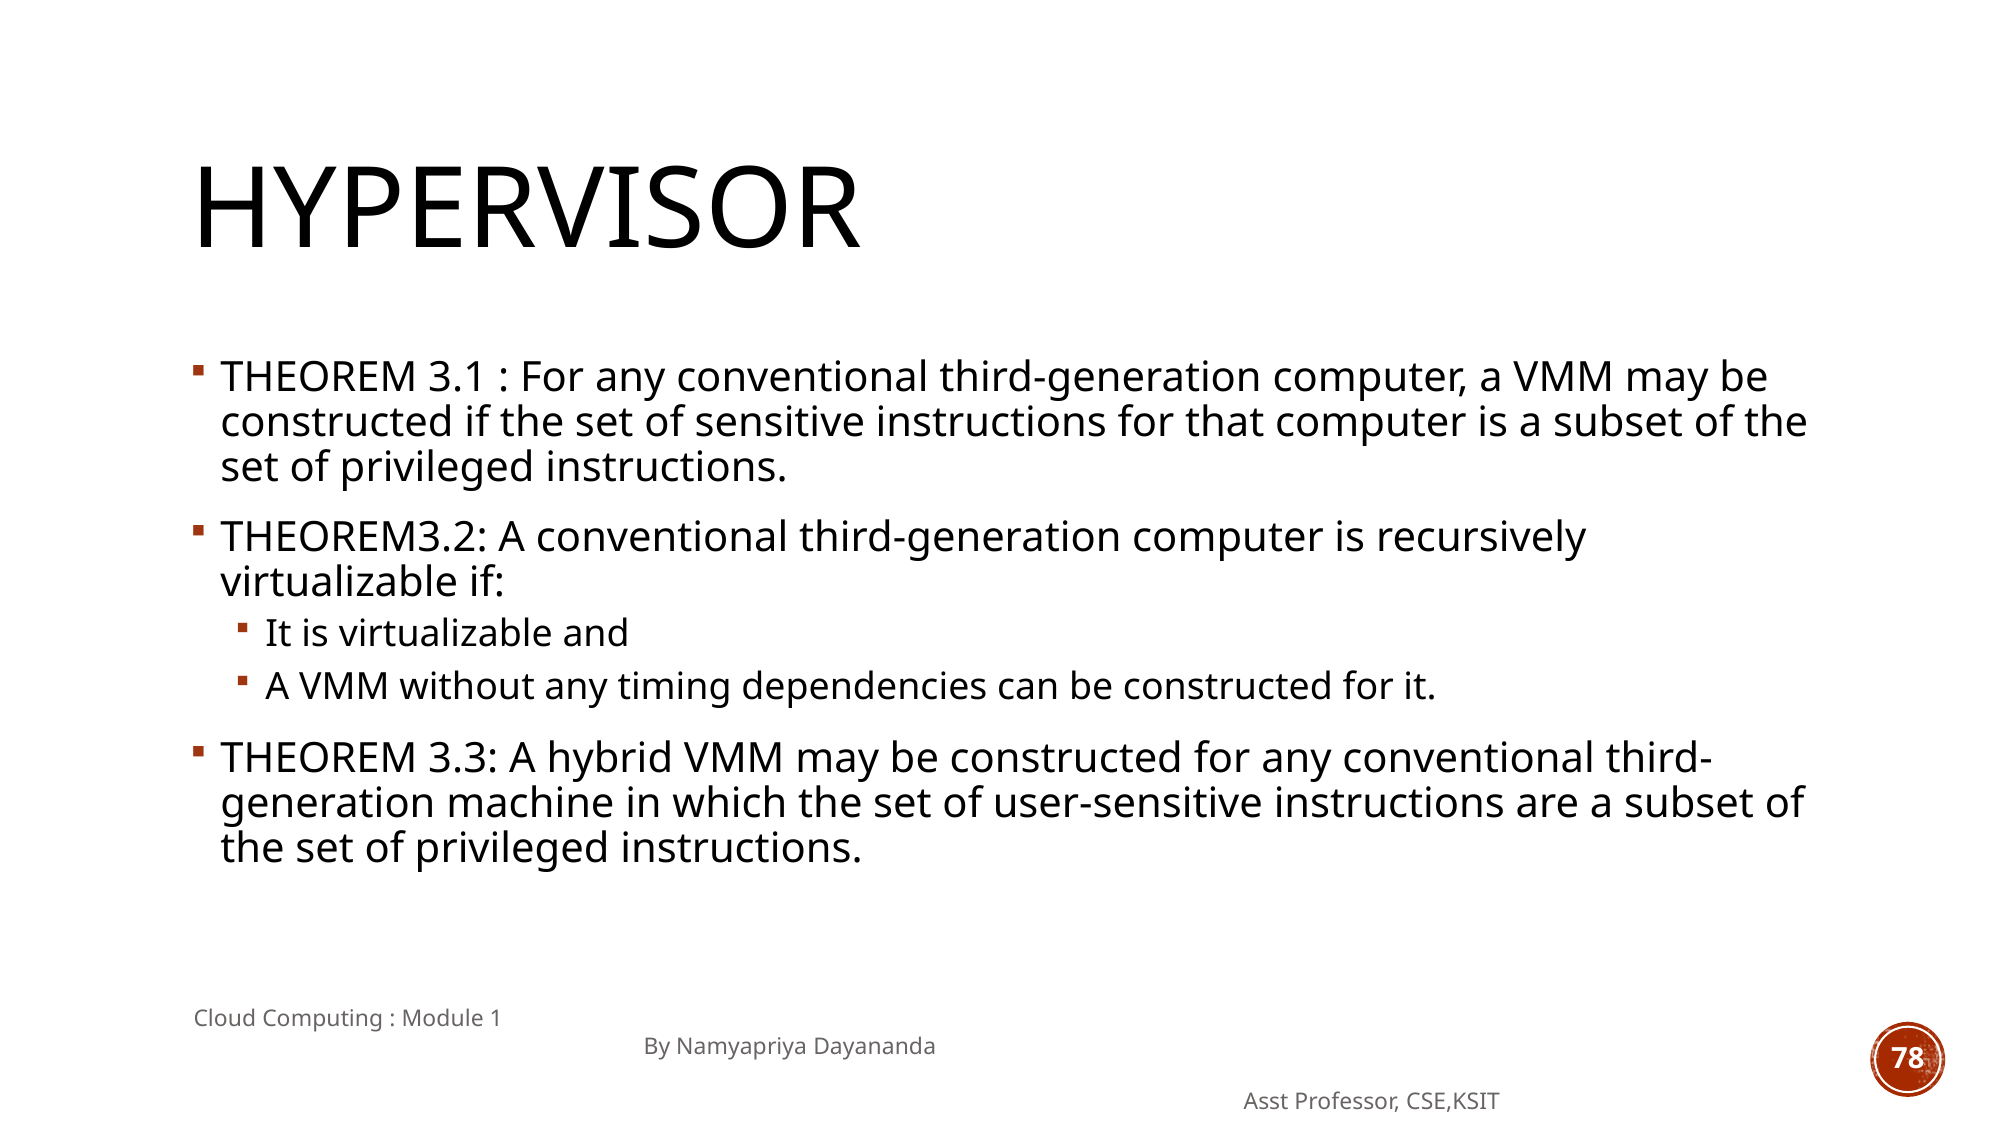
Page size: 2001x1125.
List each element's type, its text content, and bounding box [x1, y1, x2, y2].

title Hypervisor [175, 79, 1826, 344]
footer Cloud Computing : Module 1 By Namyapriya Dayananda Asst Professor, CSE,KSIT [178, 1028, 1803, 1089]
slide_number 78 [1855, 1028, 1961, 1089]
list THEOREM 3.1 : For any conventional third-generation computer, a VMM may be constructed if the set of sensitive instructions for that computer is a subset of the set of privileged instructions. THEOREM3.2: A conventional third-generation computer is recursively virtualizable if: It is virtualizable and A VMM without any timing dependencies can be constructed for it. THEOREM 3.3: A hybrid VMM may be constructed for any conventional third-generation machine in which the set of user-sensitive instructions are a subset of the set of privileged instructions. [175, 348, 1826, 1013]
